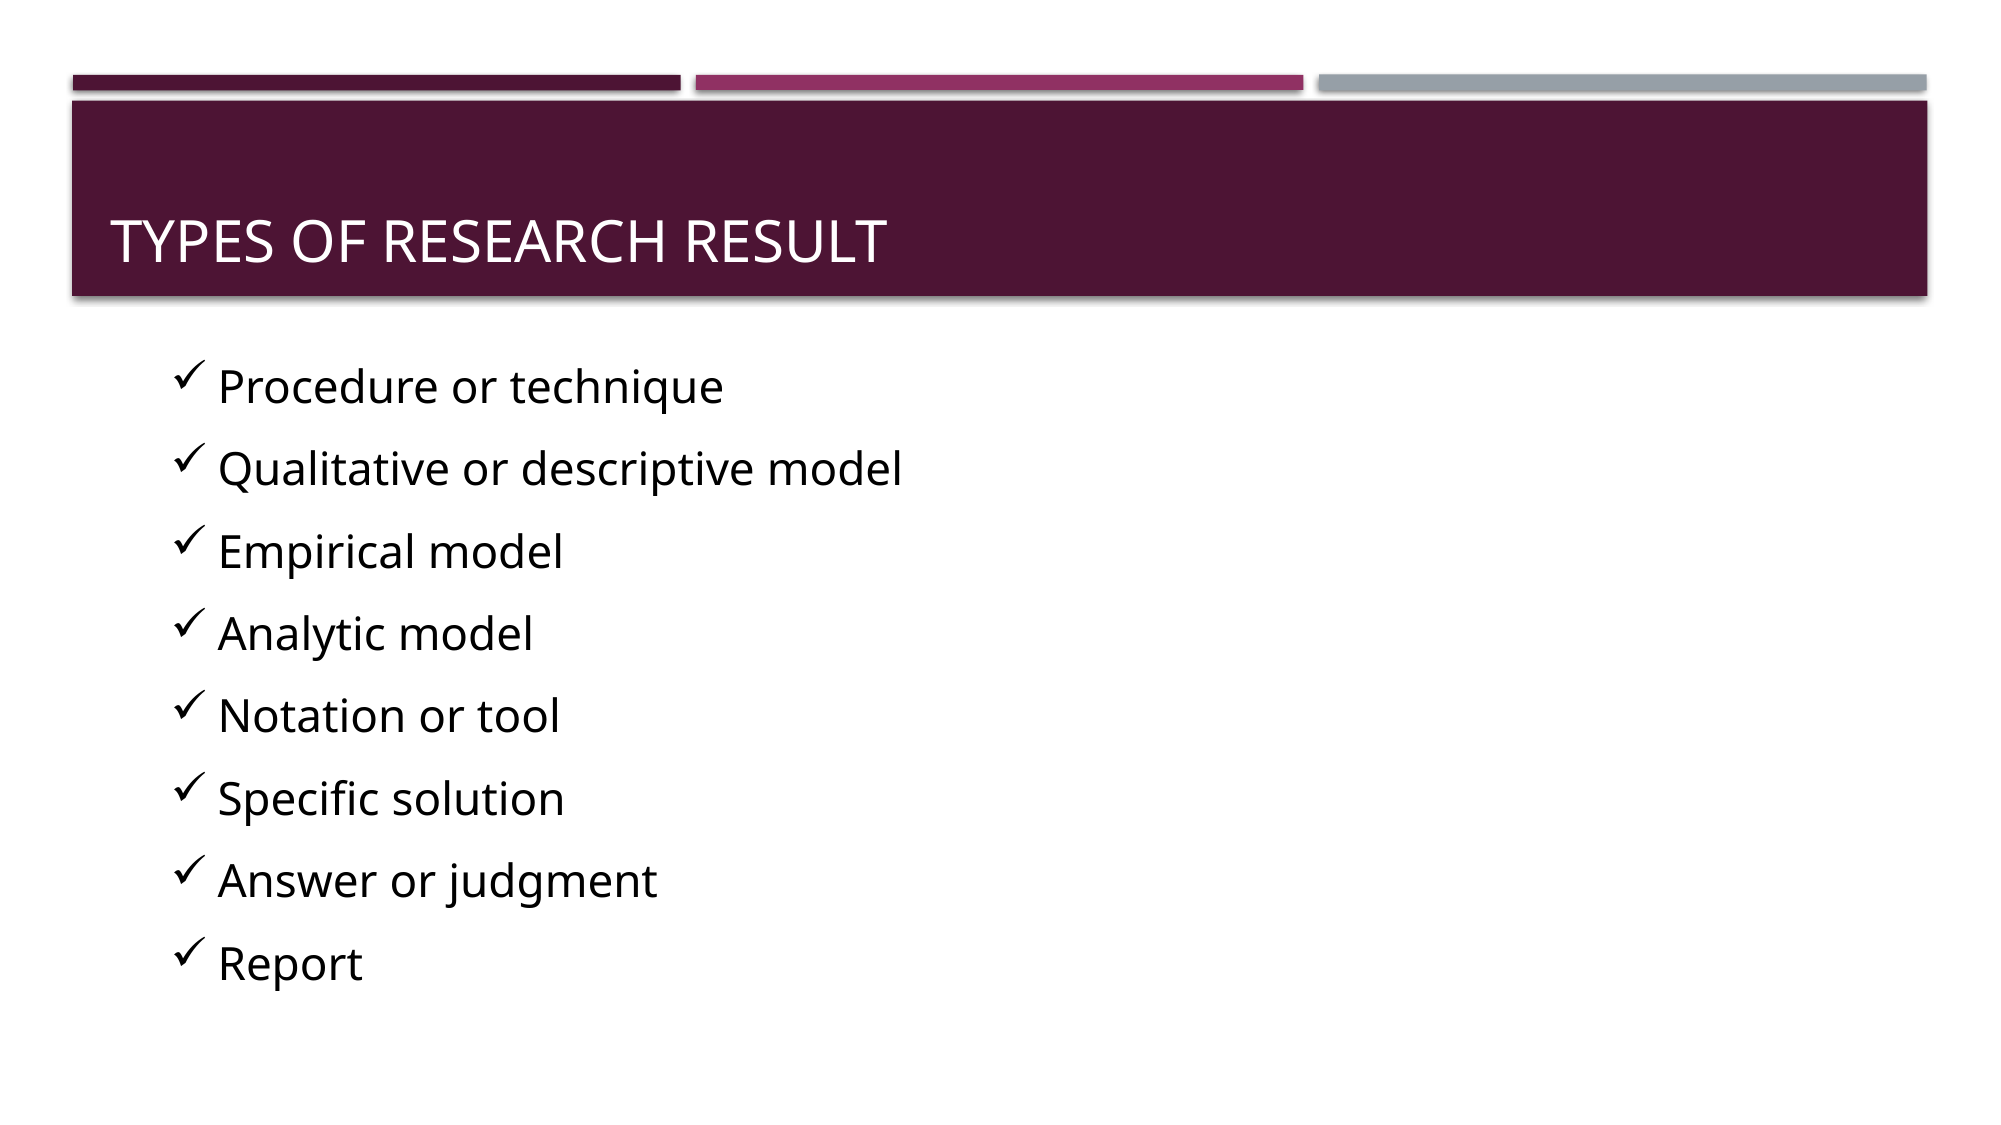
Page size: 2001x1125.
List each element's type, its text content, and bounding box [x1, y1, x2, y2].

text_box Procedure or technique Qualitative or descriptive model Empirical model Analytic model Notation or tool Specific solution Answer or judgment Report [155, 322, 1159, 1080]
title Types of Research result [95, 115, 1905, 282]
